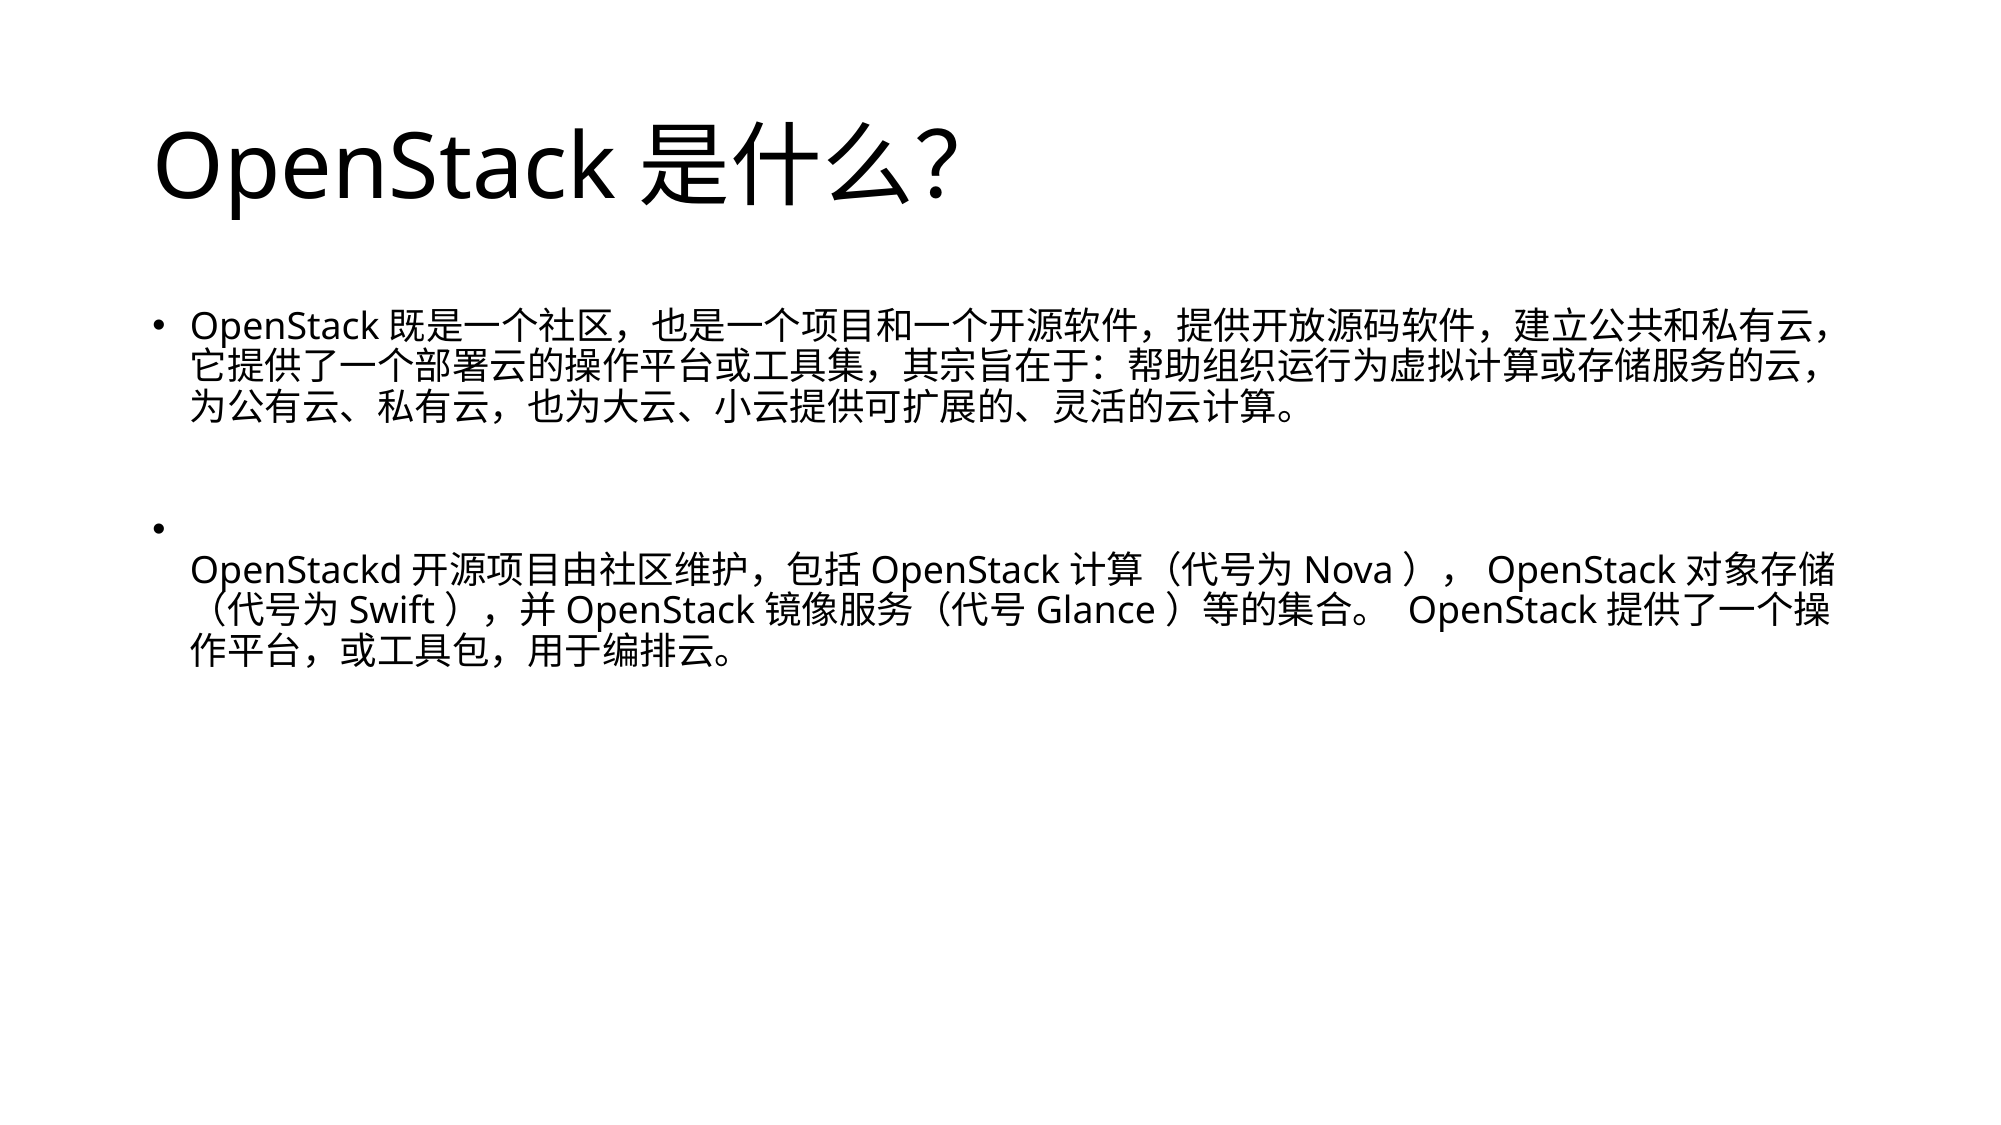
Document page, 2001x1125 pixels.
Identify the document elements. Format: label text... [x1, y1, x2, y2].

list OpenStack既是一个社区，也是一个项目和一个开源软件，提供开放源码软件，建立公共和私有云，它提供了一个部署云的操作平台或工具集，其宗旨在于：帮助组织运行为虚拟计算或存储服务的云，为公有云、私有云，也为大云、小云提供可扩展的、灵活的云计算。 OpenStackd开源项目由社区维护，包括OpenStack计算（代号为Nova），OpenStack对象存储（代号为Swift），并OpenStack镜像服务（代号Glance）等的集合。 OpenStack提供了一个操作平台，或工具包，用于编排云。 [137, 299, 1863, 1014]
title OpenStack是什么？ [137, 59, 1863, 278]
